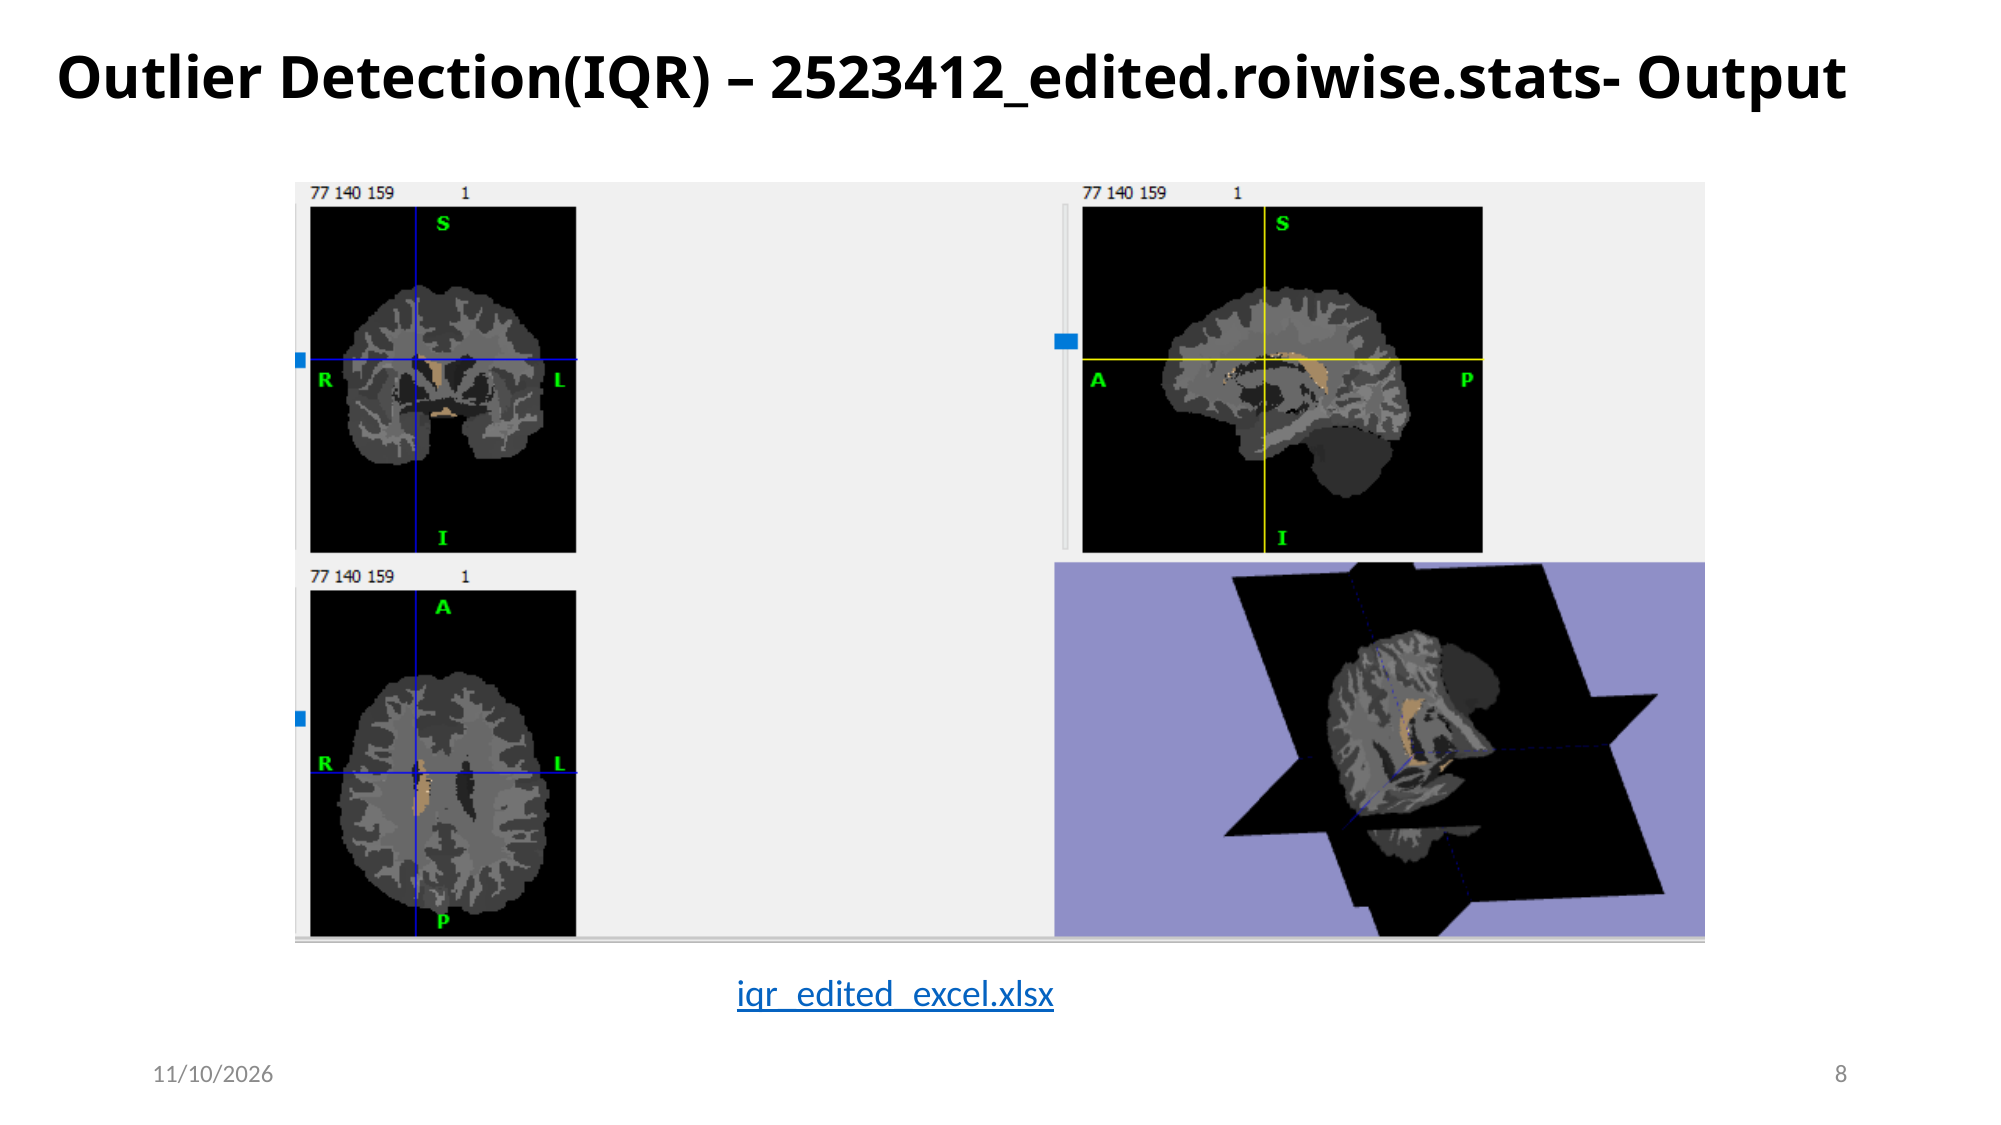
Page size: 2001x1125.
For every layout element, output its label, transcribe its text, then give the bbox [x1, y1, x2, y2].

picture [295, 182, 1705, 943]
text_box iqr_edited_excel.xlsx [721, 961, 1172, 1022]
slide_number 8 [1412, 1042, 1863, 1103]
title Outlier Detection(IQR) – 2523412_edited.roiwise.stats- Output [41, 22, 1941, 138]
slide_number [137, 1042, 588, 1103]
